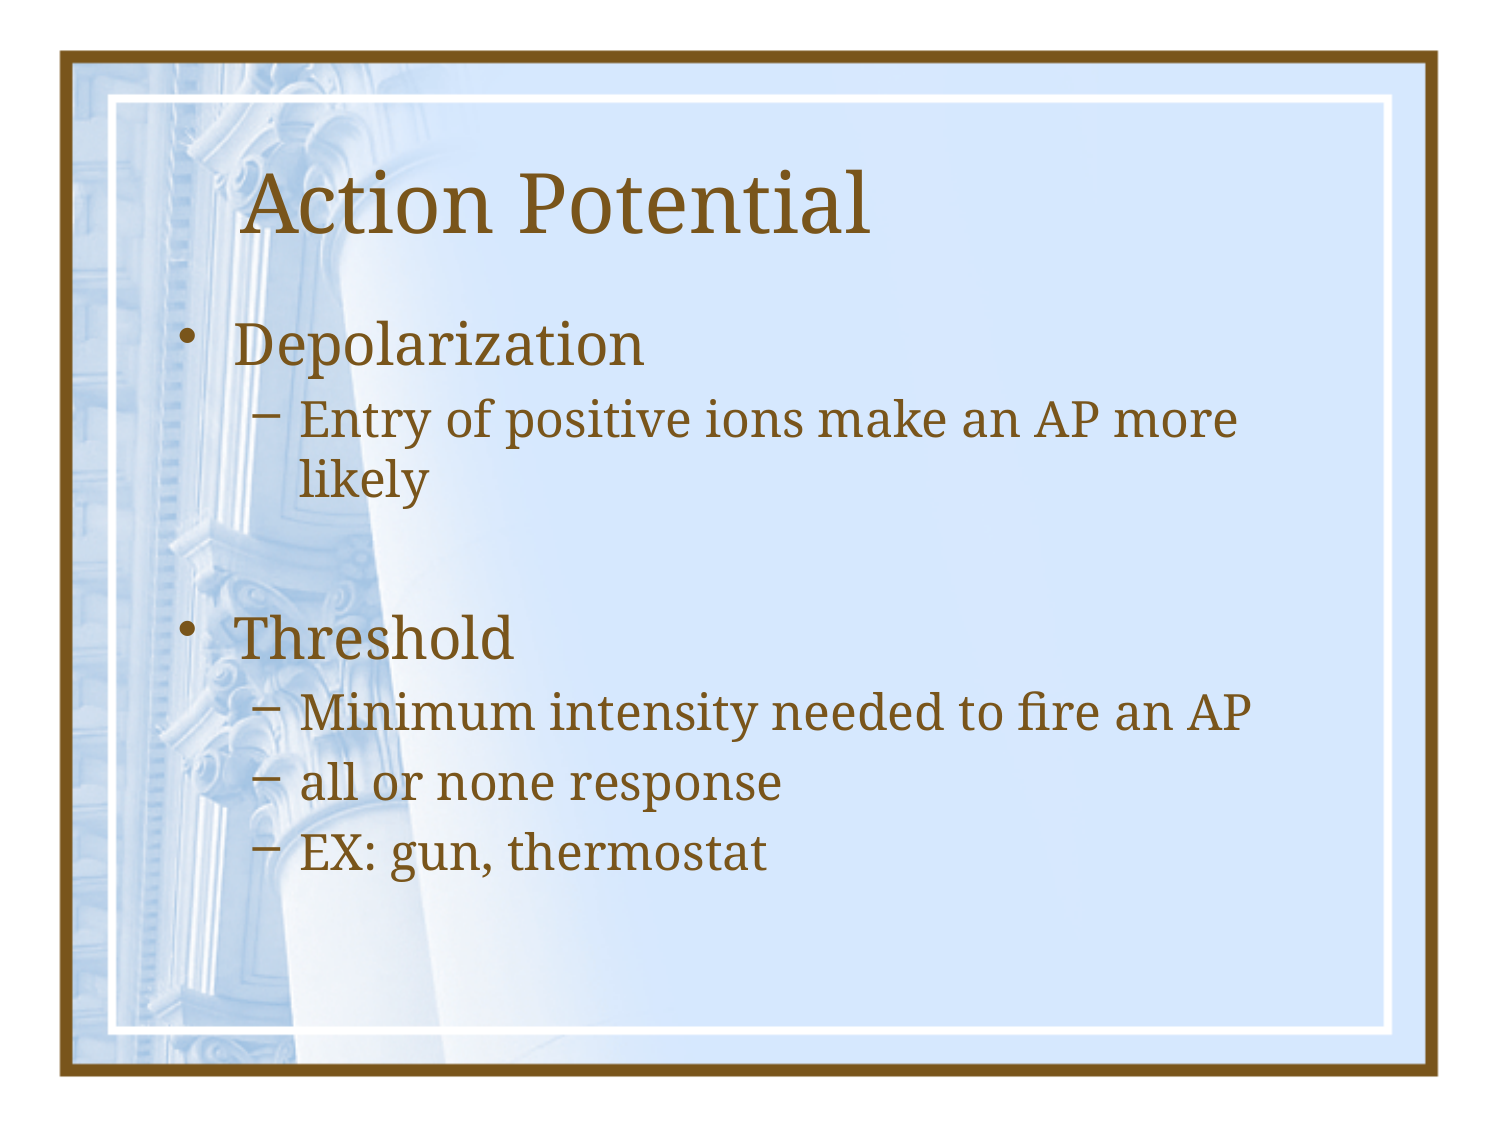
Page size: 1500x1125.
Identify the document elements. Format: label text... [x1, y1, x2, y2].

picture [0, 0, 1500, 1125]
list Depolarization Entry of positive ions make an AP more likely Threshold Minimum intensity needed to fire an AP all or none response EX: gun, thermostat [162, 299, 1350, 938]
title Action Potential [225, 125, 1350, 275]
